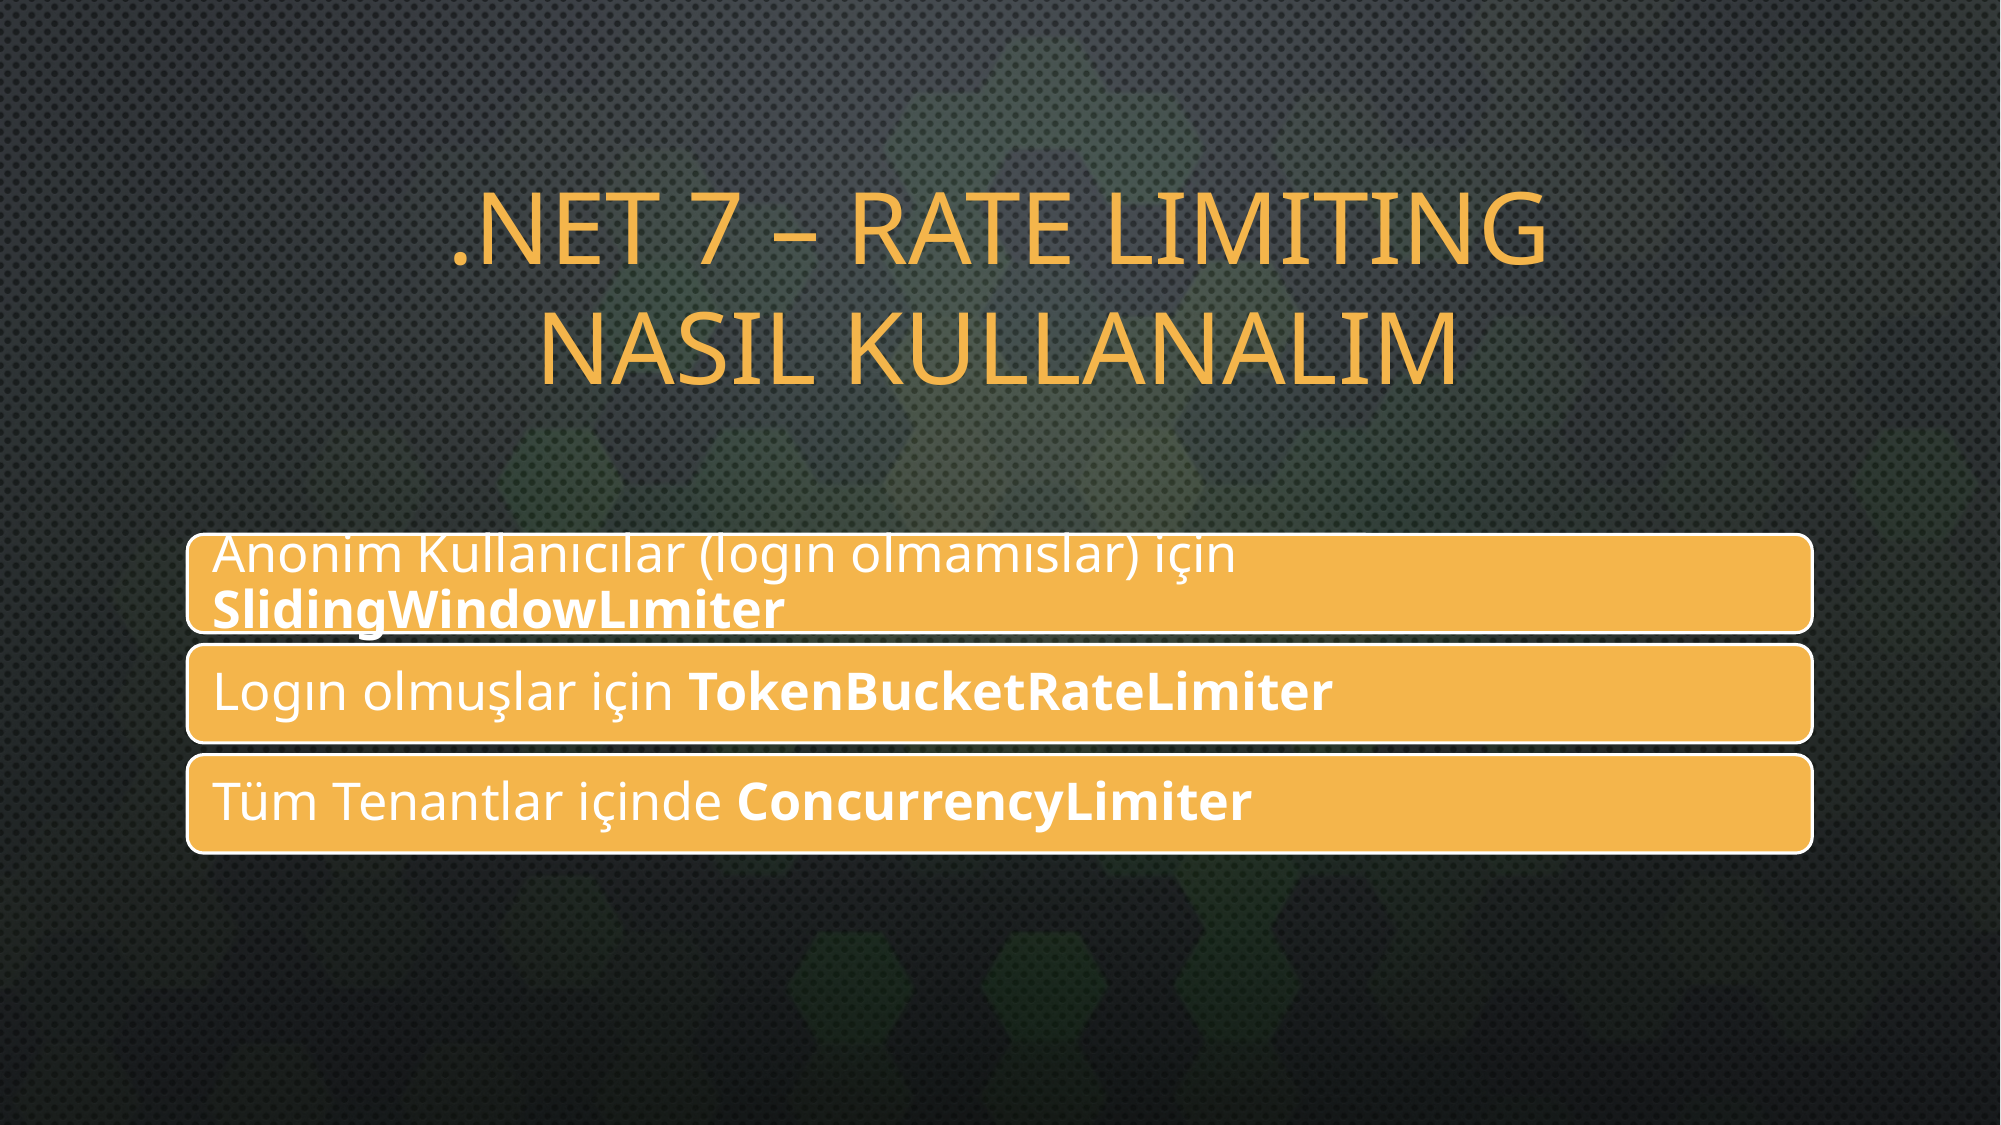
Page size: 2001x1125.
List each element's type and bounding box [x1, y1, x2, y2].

list [186, 437, 1813, 951]
picture [0, 0, 2000, 1125]
